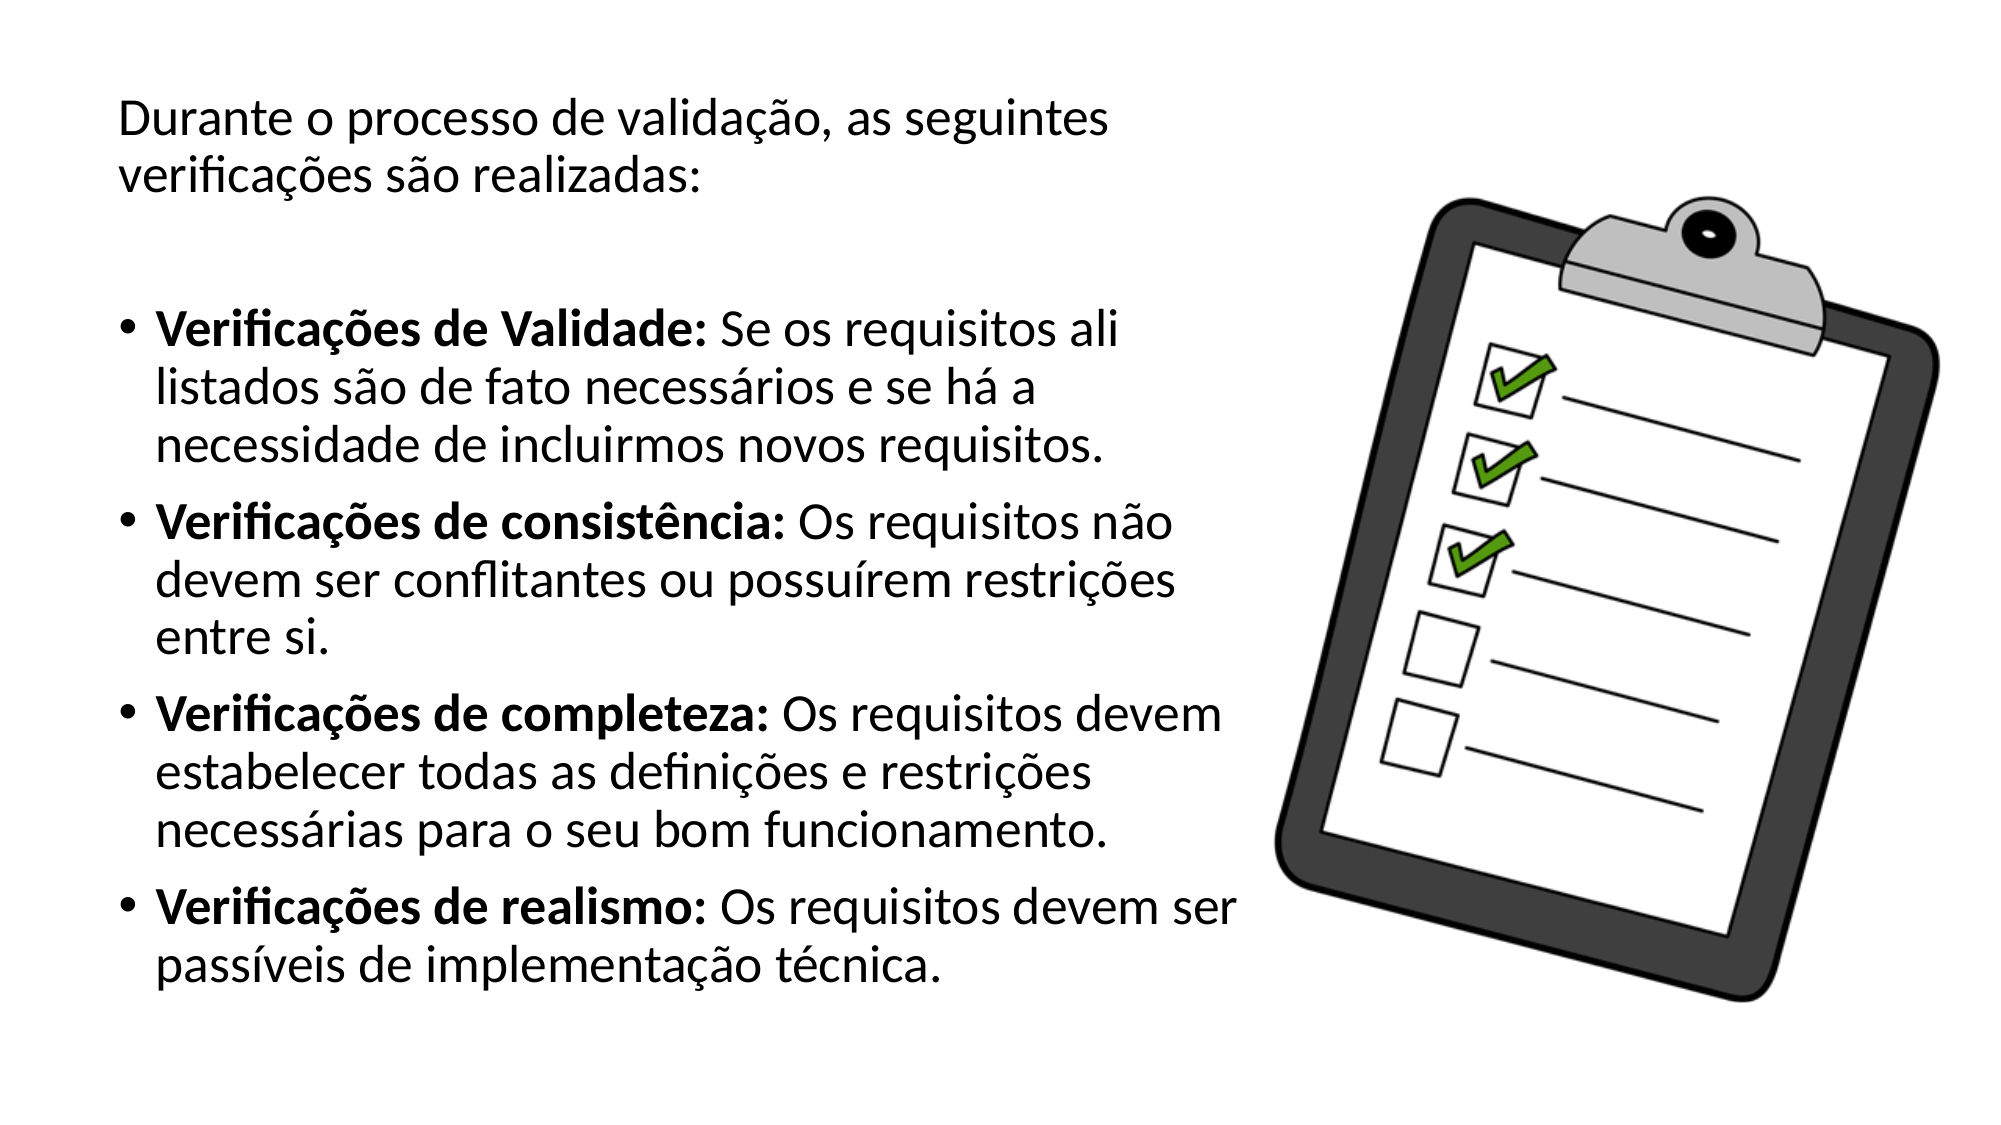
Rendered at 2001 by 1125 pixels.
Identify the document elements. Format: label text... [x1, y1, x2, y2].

list Durante o processo de validação, as seguintes verificações são realizadas: Verificações de Validade: Se os requisitos ali listados são de fato necessários e se há a necessidade de incluirmos novos requisitos. Verificações de consistência: Os requisitos não devem ser conflitantes ou possuírem restrições entre si. Verificações de completeza: Os requisitos devem estabelecer todas as definições e restrições necessárias para o seu bom funcionamento. Verificações de realismo: Os requisitos devem ser passíveis de implementação técnica. [103, 81, 1255, 1014]
picture [1255, 127, 1970, 1014]
